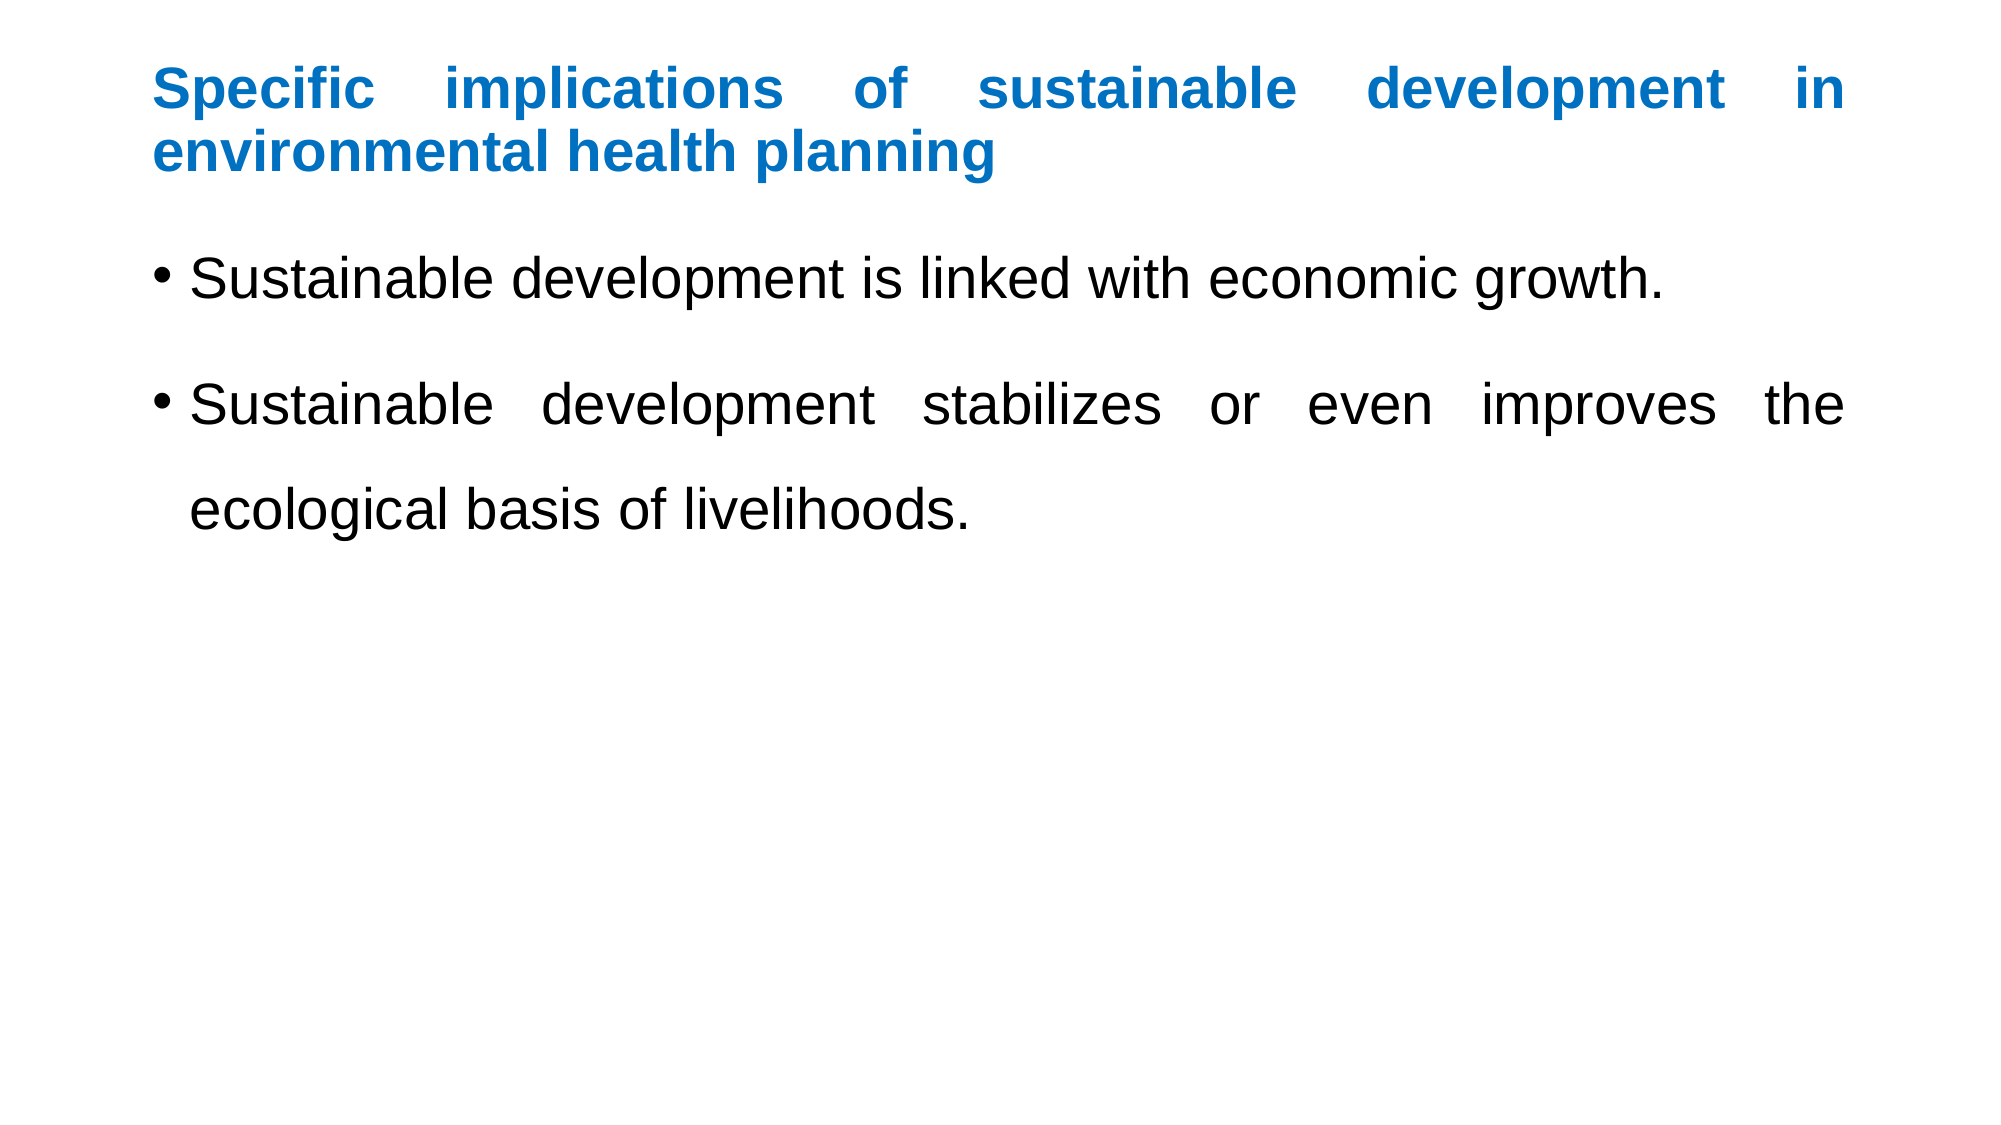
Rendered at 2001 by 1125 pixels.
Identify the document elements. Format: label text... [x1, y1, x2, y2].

list Specific implications of sustainable development in environmental health planning Sustainable development is linked with economic growth. Sustainable development stabilizes or even improves the ecological basis of livelihoods. [137, 50, 1863, 1050]
